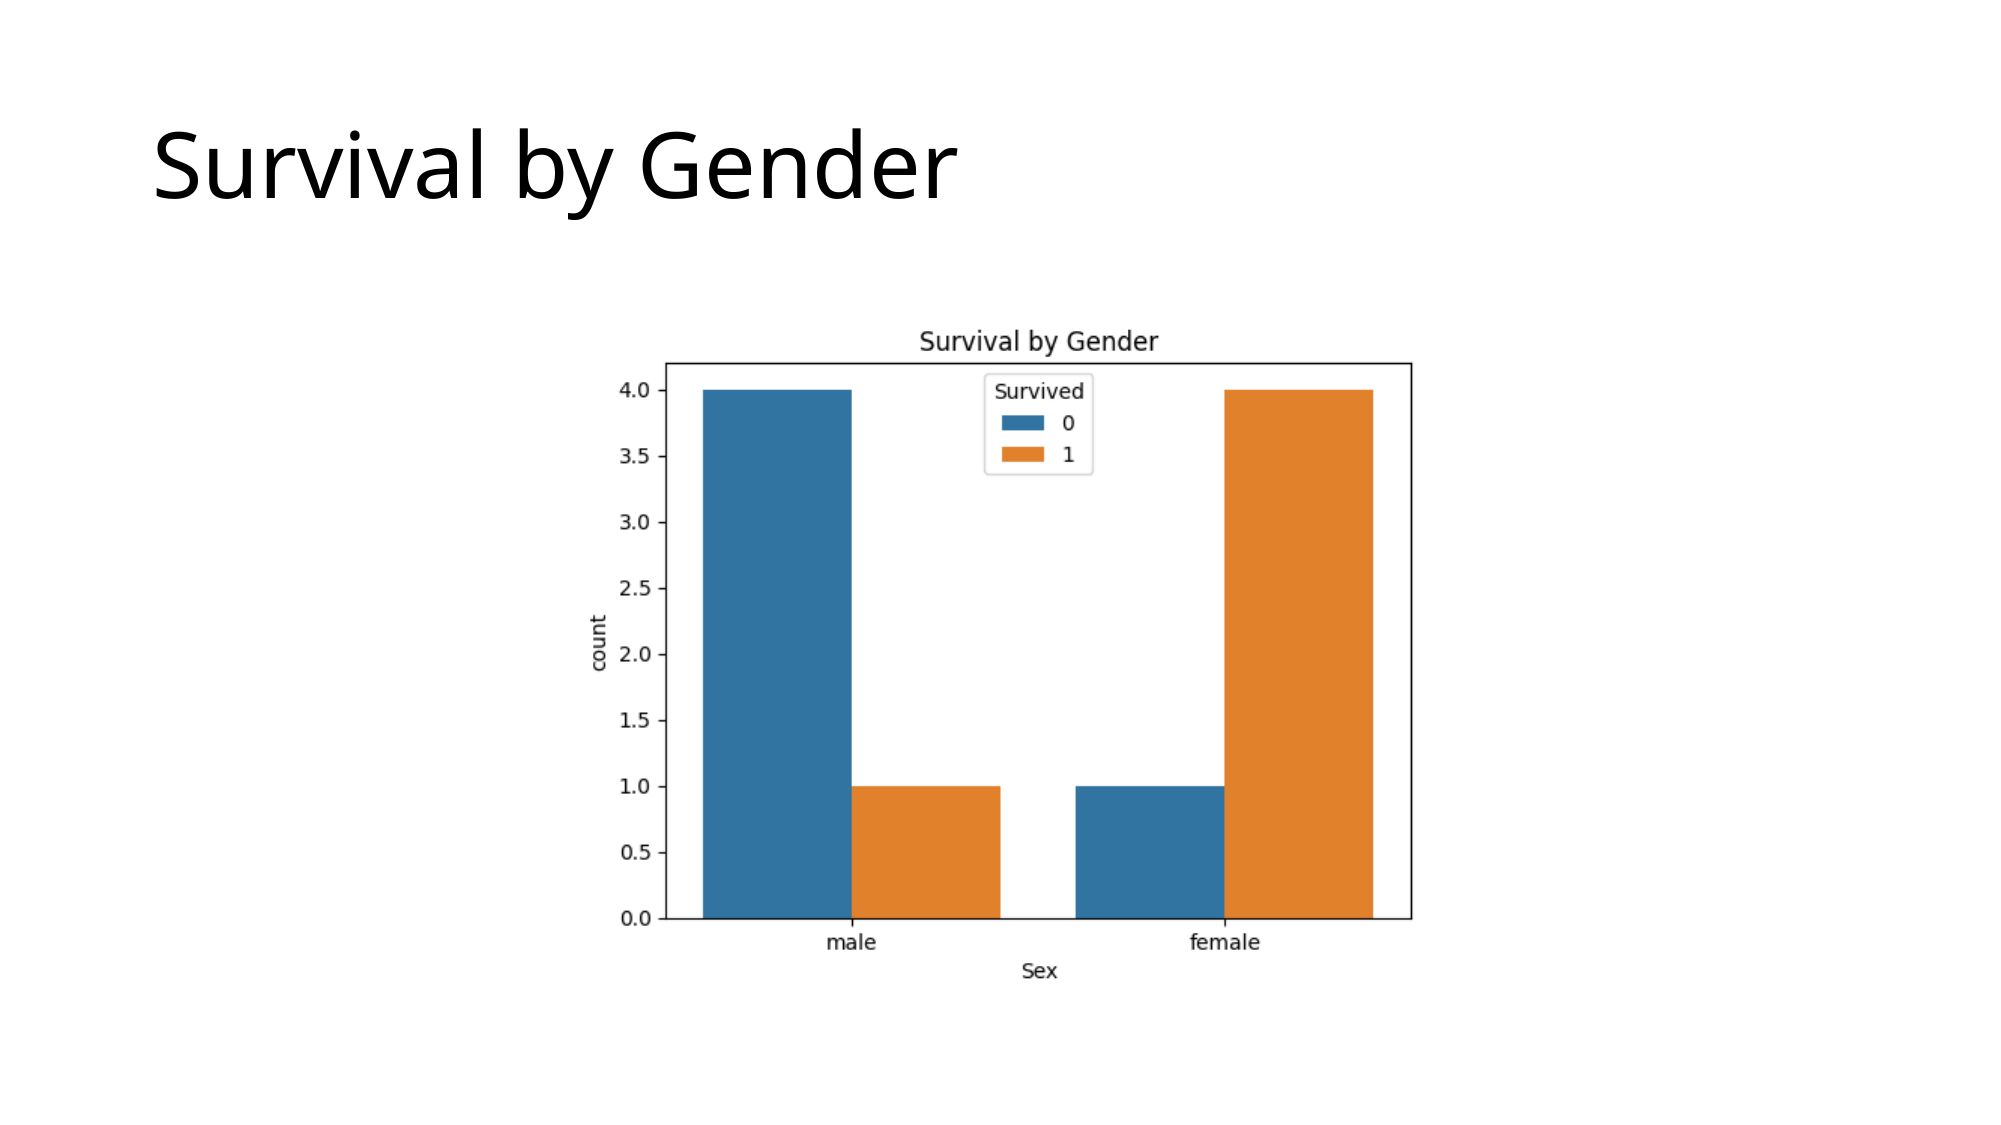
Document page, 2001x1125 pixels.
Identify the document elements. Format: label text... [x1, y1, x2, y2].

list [574, 314, 1426, 999]
title Survival by Gender [137, 59, 1863, 278]
